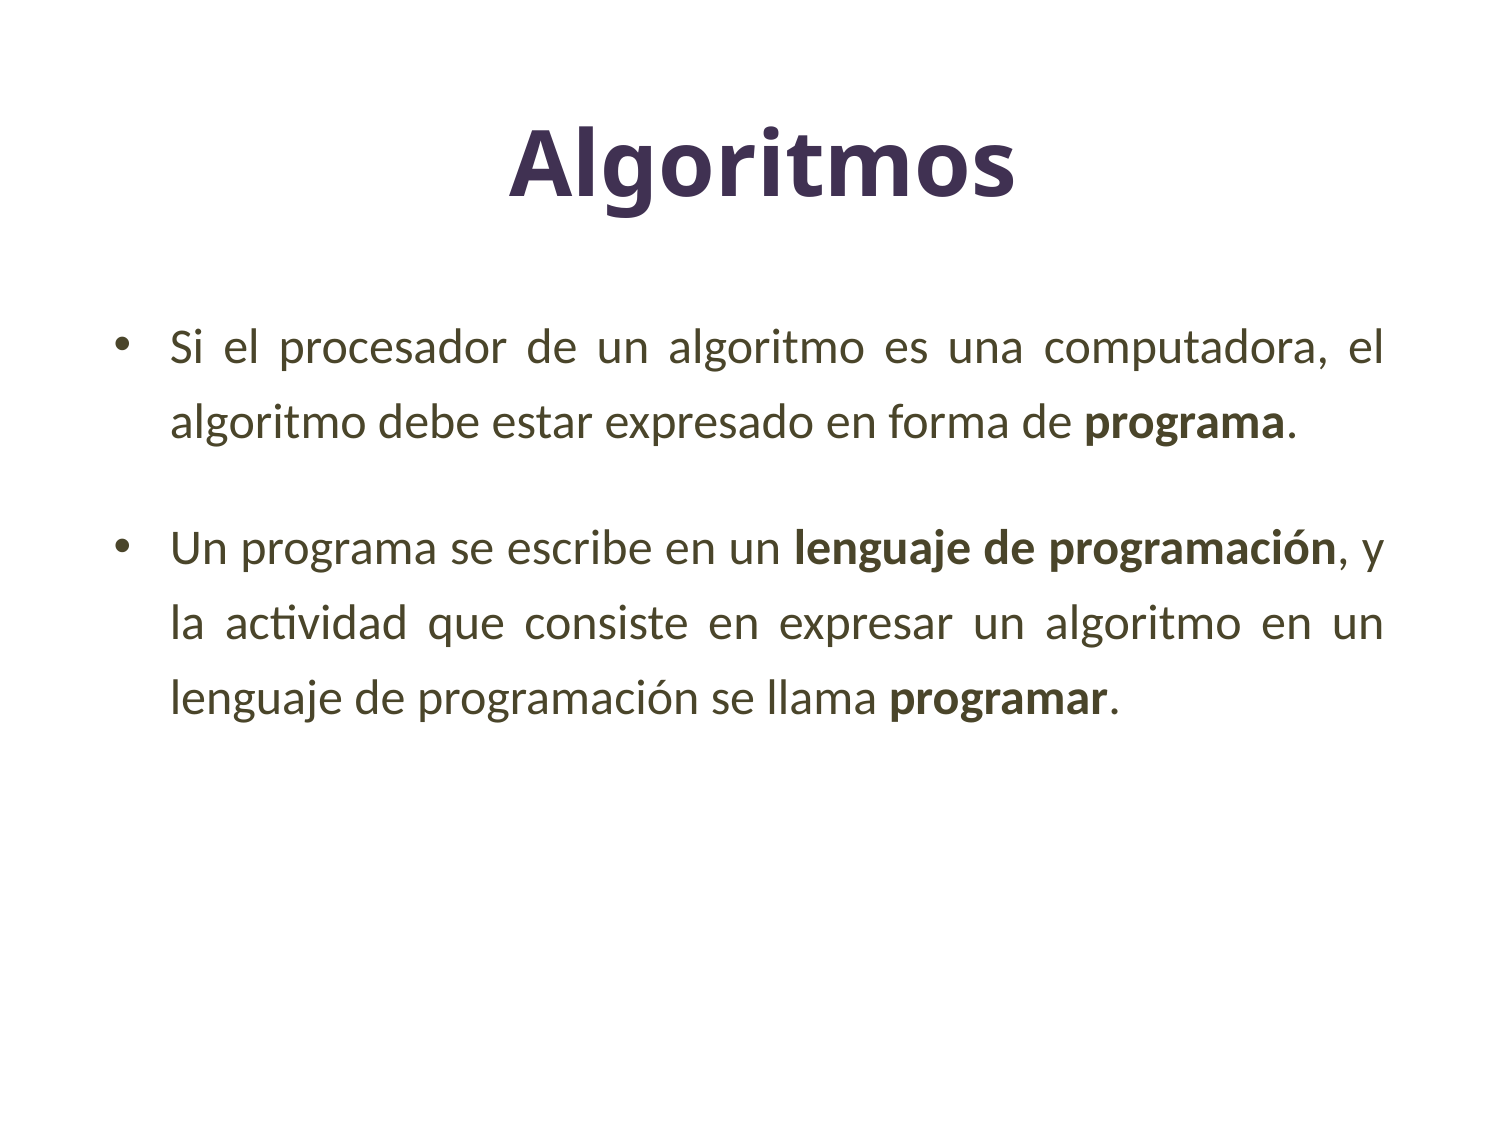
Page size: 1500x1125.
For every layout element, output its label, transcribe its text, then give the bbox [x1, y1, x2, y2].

title Algoritmos [88, 66, 1439, 254]
list Si el procesador de un algoritmo es una computadora, el algoritmo debe estar expresado en forma de programa. Un programa se escribe en un lenguaje de programación, y la actividad que consiste en expresar un algoritmo en un lenguaje de programación se llama programar. [98, 290, 1400, 823]
